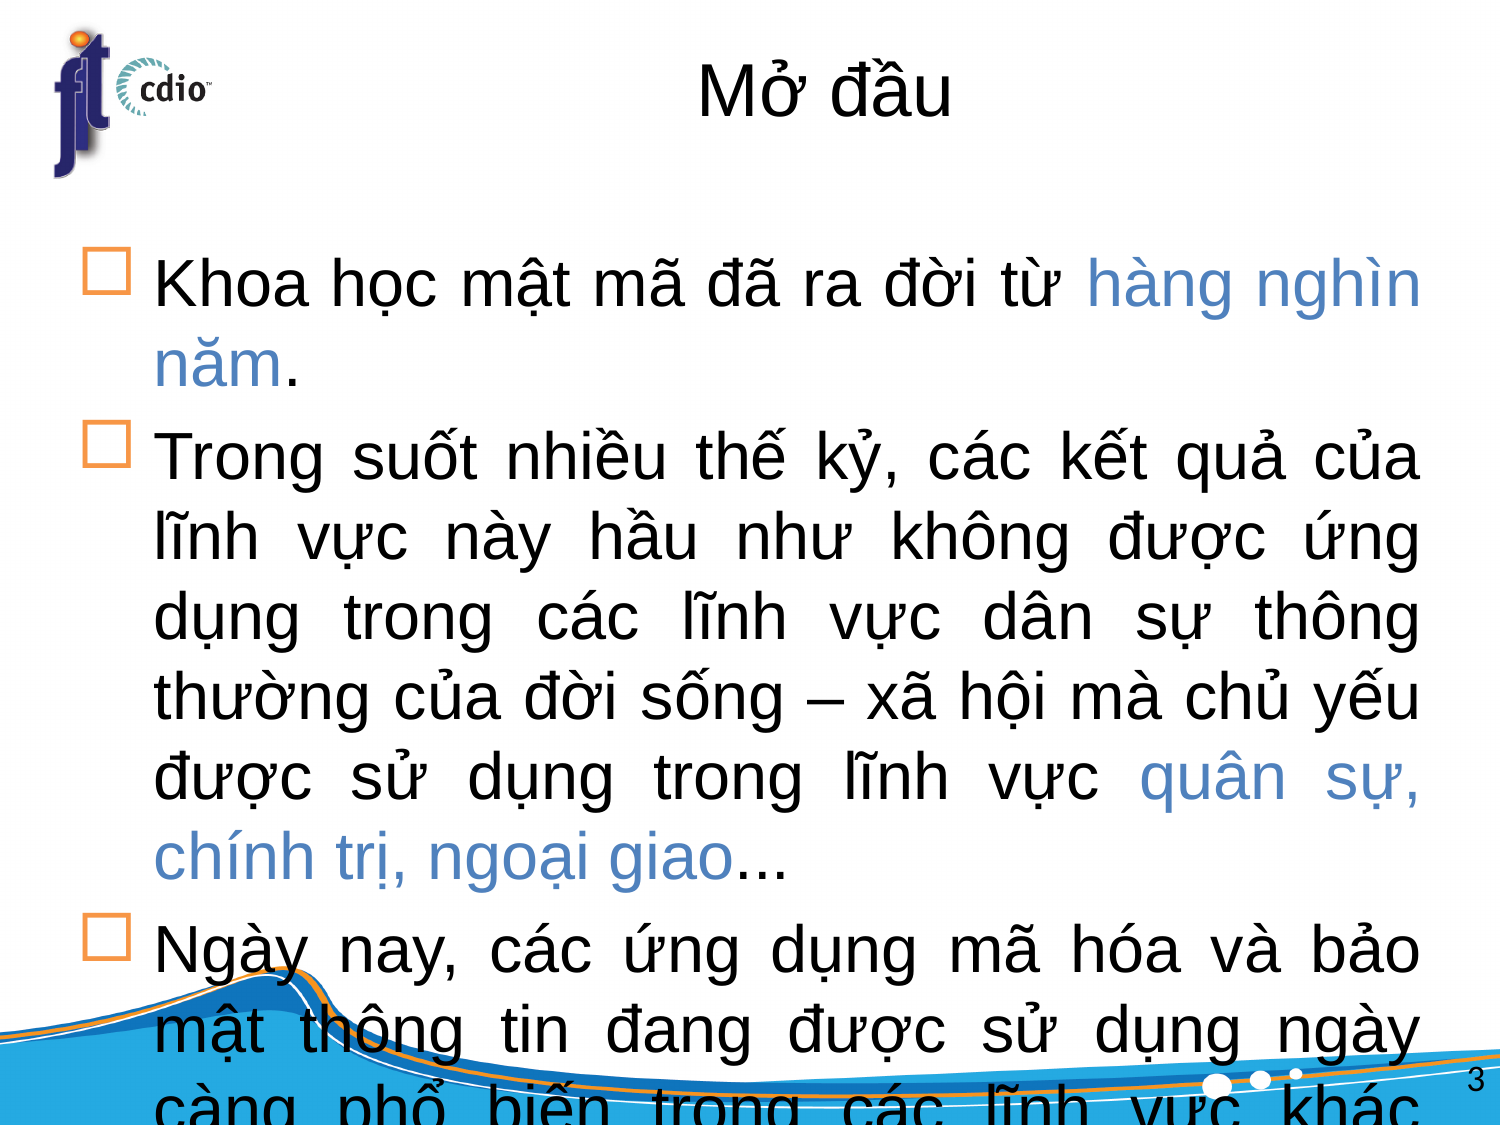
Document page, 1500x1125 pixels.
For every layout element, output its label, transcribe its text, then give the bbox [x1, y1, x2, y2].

title Mở đầu [226, 6, 1425, 166]
text_box 3 [1149, 1046, 1500, 1125]
picture [0, 0, 1500, 1125]
list Khoa học mật mã đã ra đời từ hàng nghìn năm. Trong suốt nhiều thế kỷ, các kết quả của lĩnh vực này hầu như không được ứng dụng trong các lĩnh vực dân sự thông thường của đời sống – xã hội mà chủ yếu được sử dụng trong lĩnh vực quân sự, chính trị, ngoại giao... Ngày nay, các ứng dụng mã hóa và bảo mật thông tin đang được sử dụng ngày càng phổ biến trong các lĩnh vực khác nhau trên thế giới, từ các lĩnh vực an ninh, quân sự, quốc phòng…, cho đến các lĩnh vực dân sự như thương mại điện tử, ngân hàng… [62, 232, 1438, 985]
